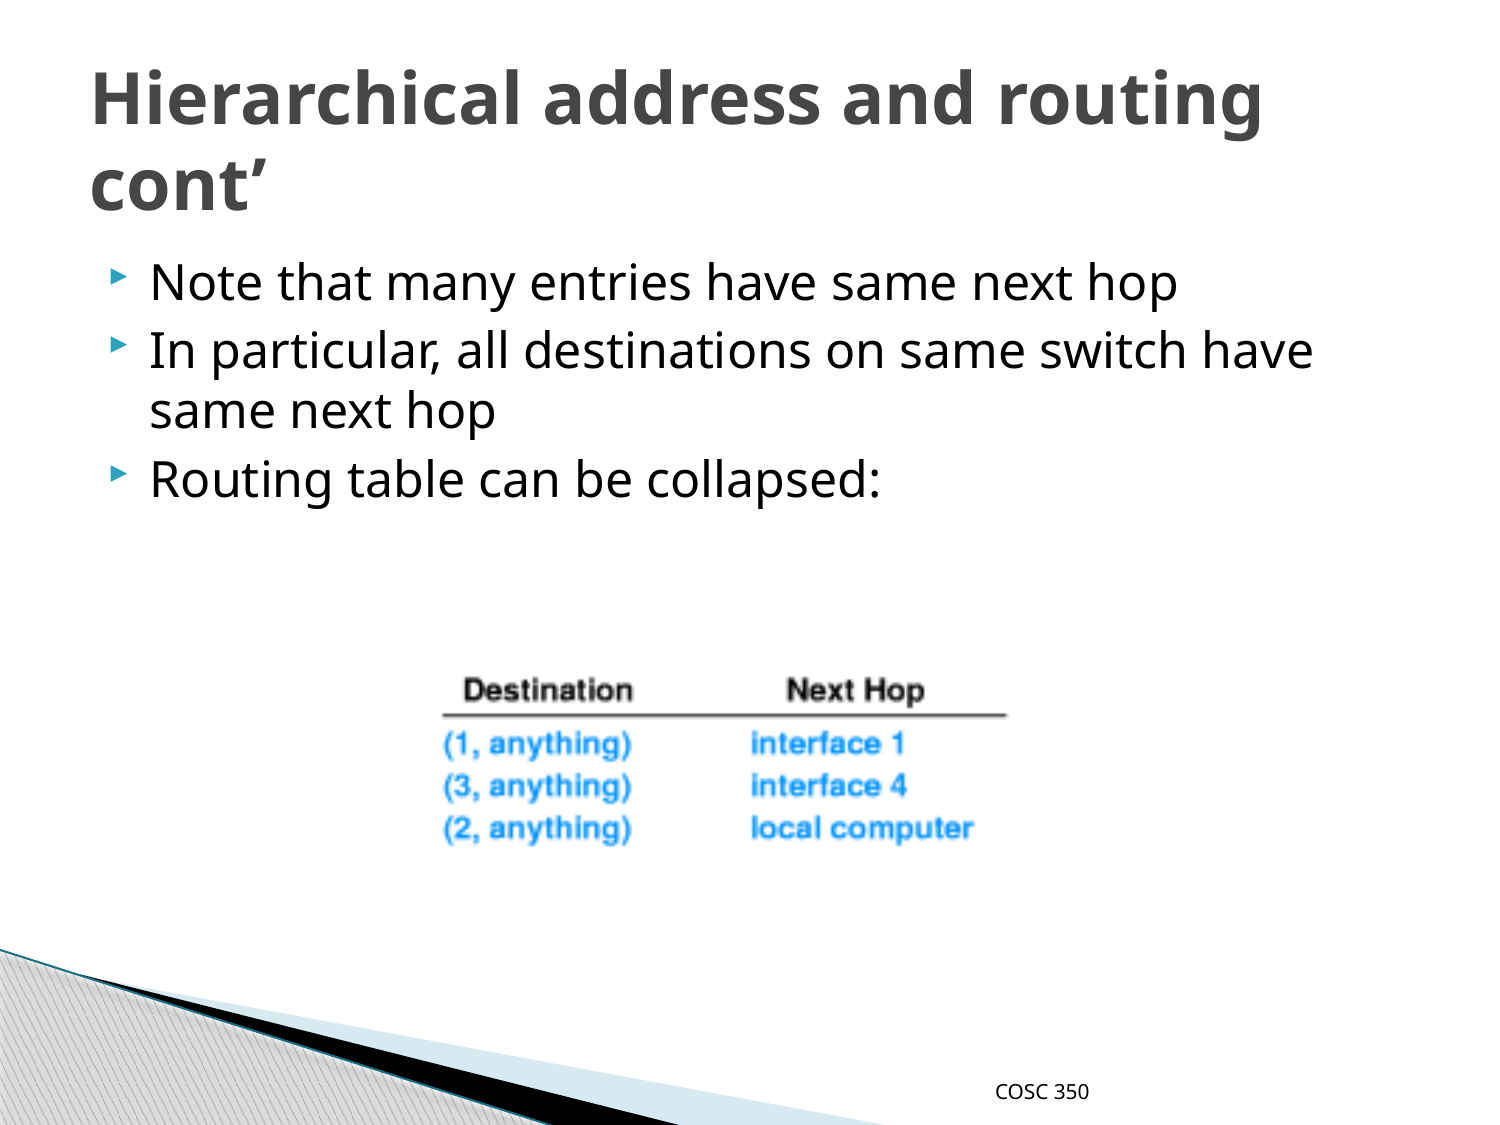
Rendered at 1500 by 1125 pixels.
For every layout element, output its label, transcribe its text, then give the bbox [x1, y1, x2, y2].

list Note that many entries have same next hop In particular, all destinations on same switch have same next hop Routing table can be collapsed: [75, 242, 1425, 986]
picture [299, 537, 1151, 989]
footer COSC 350 [718, 1051, 1105, 1112]
title Hierarchical address and routing cont’ [75, 45, 1425, 233]
